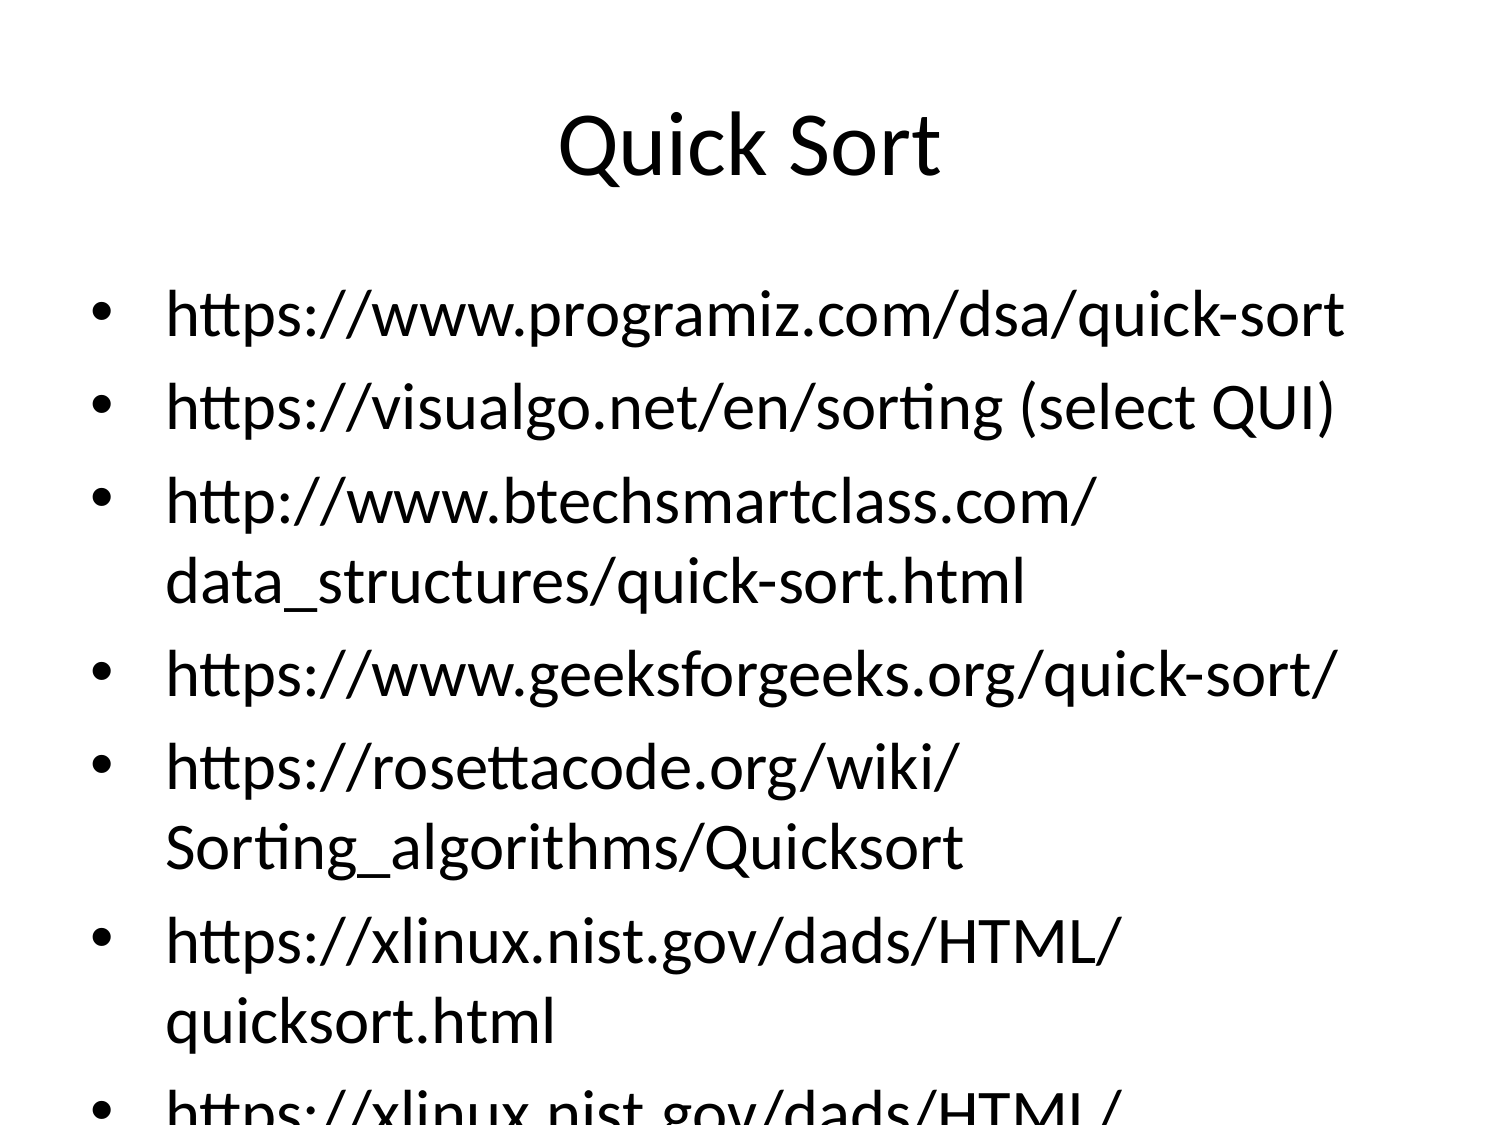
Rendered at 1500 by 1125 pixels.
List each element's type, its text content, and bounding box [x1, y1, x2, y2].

list https://www.programiz.com/dsa/quick-sort https://visualgo.net/en/sorting (select QUI) http://www.btechsmartclass.com/data_structures/quick-sort.html https://www.geeksforgeeks.org/quick-sort/ https://rosettacode.org/wiki/Sorting_algorithms/Quicksort https://xlinux.nist.gov/dads/HTML/quicksort.html https://xlinux.nist.gov/dads/HTML/multikeyQuicksort.html [75, 262, 1425, 1005]
title Quick Sort [75, 45, 1425, 233]
